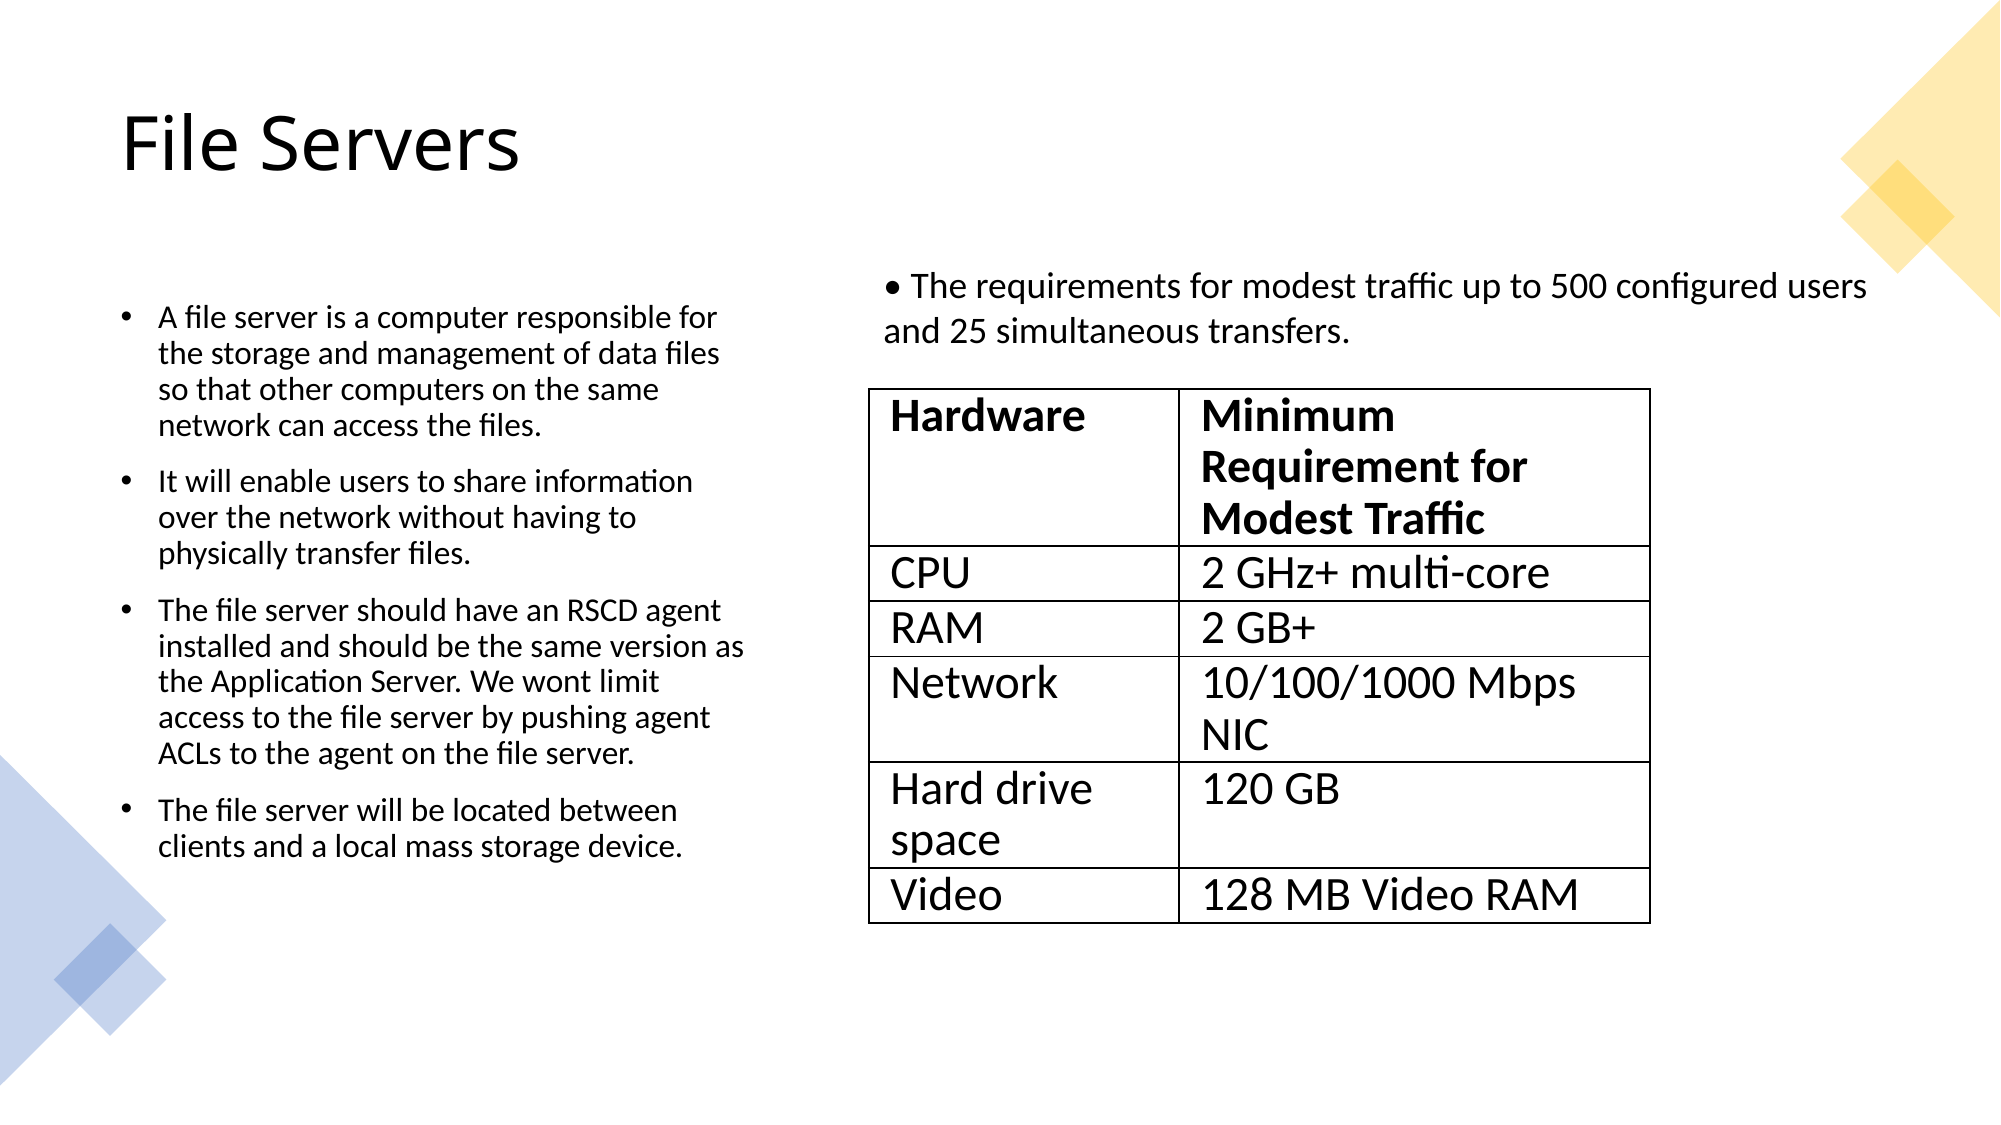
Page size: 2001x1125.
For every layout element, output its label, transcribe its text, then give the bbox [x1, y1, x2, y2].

table_cell 120 GB [1180, 763, 1649, 867]
table_cell 2 GHz+ multi-core [1180, 547, 1649, 600]
text_box [0, 0, 2000, 1125]
list A file server is a computer responsible for the storage and management of data files so that other computers on the same network can access the files. It will enable users to share information over the network without having to physically transfer files. The file server should have an RSCD agent installed and should be the same version as the Application Server. We wont limit access to the file server by pushing agent ACLs to the agent on the file server. The file server will be located between clients and a local mass storage device. [105, 292, 763, 1014]
table_cell 10/100/1000 Mbps NIC [1180, 657, 1649, 761]
table_cell Hard drive space [870, 763, 1178, 867]
title File Servers [105, 52, 1840, 240]
table_cell 2 GB+ [1180, 602, 1649, 656]
table_header Hardware [870, 404, 1178, 545]
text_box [1840, 0, 2000, 318]
table_cell RAM [870, 602, 1178, 656]
table_cell Video [870, 869, 1178, 922]
table_cell 128 MB Video RAM [1180, 869, 1649, 922]
table_cell Network [870, 657, 1178, 761]
text_box • The requirements for modest traffic up to 500 configured users and 25 simultaneous transfers. [868, 253, 1895, 404]
table_cell CPU [870, 547, 1178, 600]
table_header Minimum Requirement for Modest Traffic [1180, 404, 1649, 545]
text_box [0, 754, 167, 1086]
